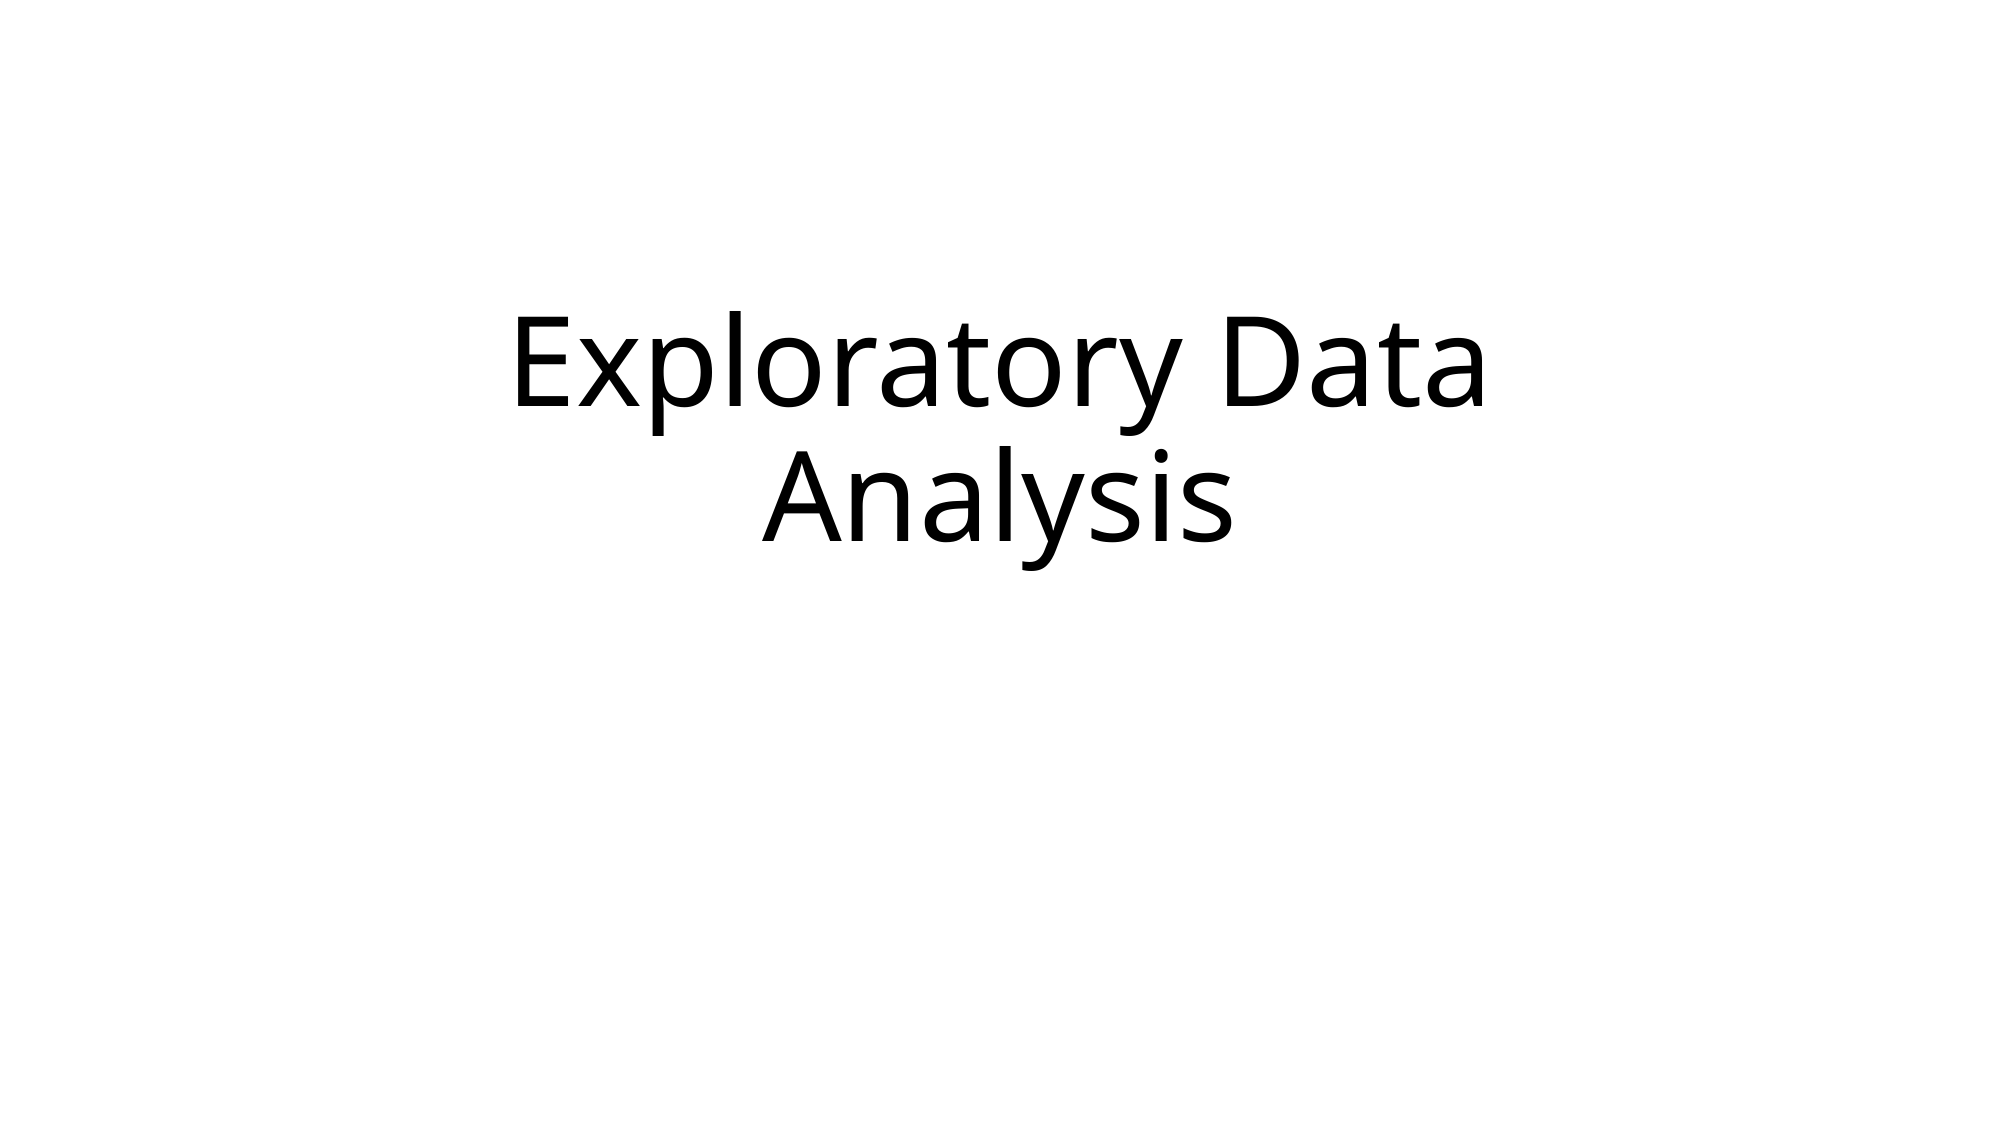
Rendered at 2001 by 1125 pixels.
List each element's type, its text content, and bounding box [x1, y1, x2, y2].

title Exploratory Data Analysis [249, 184, 1750, 576]
